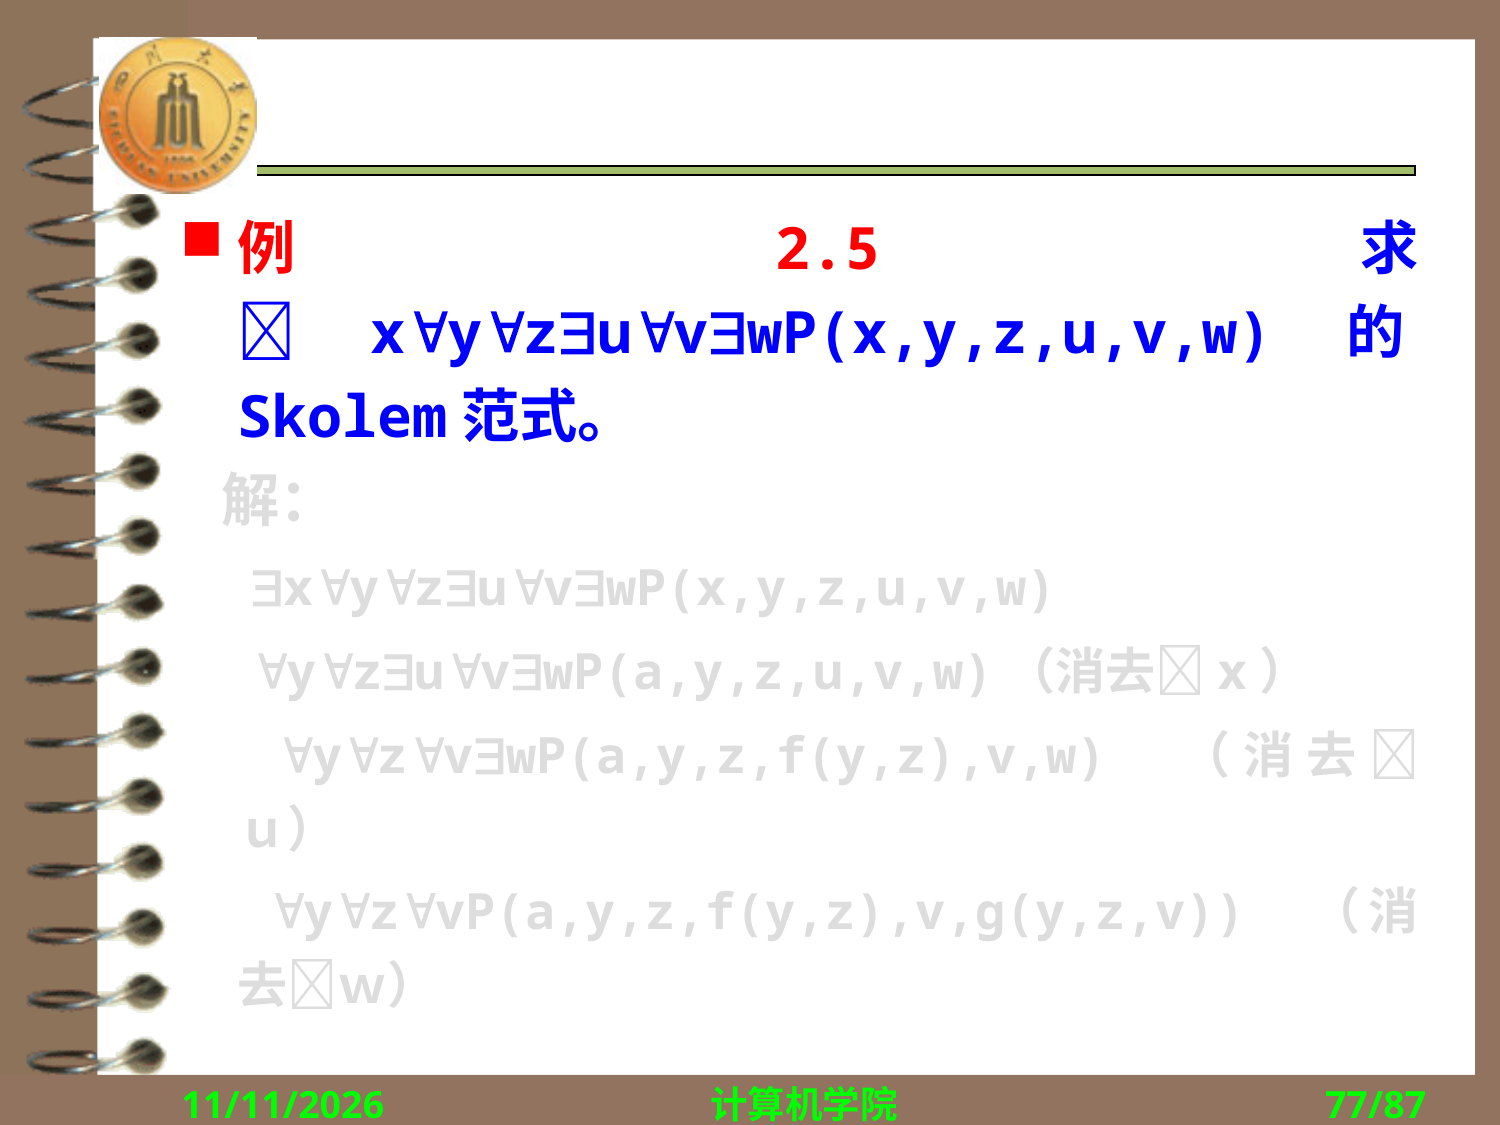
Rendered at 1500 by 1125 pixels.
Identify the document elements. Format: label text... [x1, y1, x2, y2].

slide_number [166, 1073, 479, 1100]
slide_number 77/87 [1128, 1073, 1442, 1100]
picture [0, 0, 257, 1075]
footer 计算机学院 [479, 1073, 1128, 1100]
list 例2.5求xyzuvwP(x,y,z,u,v,w)的Skolem范式。 解： xyzuvwP(x,y,z,u,v,w) yzuvwP(a,y,z,u,v,w)（消去x） yzvwP(a,y,z,f(y,z),v,w) （消去ｕ） yzvP(a,y,z,f(y,z),v,g(y,z,v)) （消去ｗ） [174, 191, 1425, 793]
